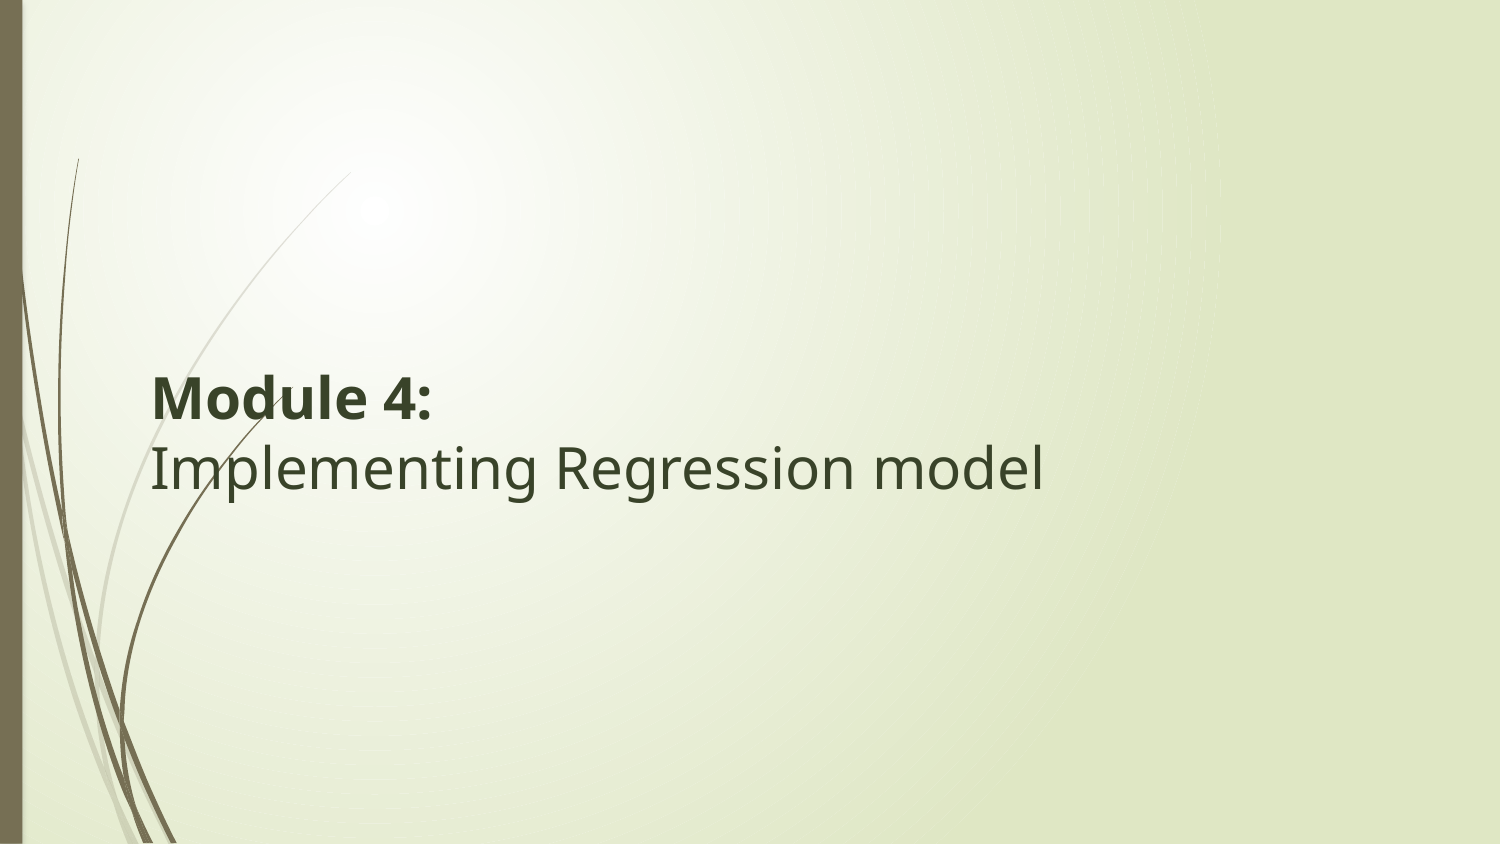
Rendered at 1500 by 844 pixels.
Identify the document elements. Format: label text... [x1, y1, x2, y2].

title Module 4: Implementing Regression model [135, 142, 1071, 720]
